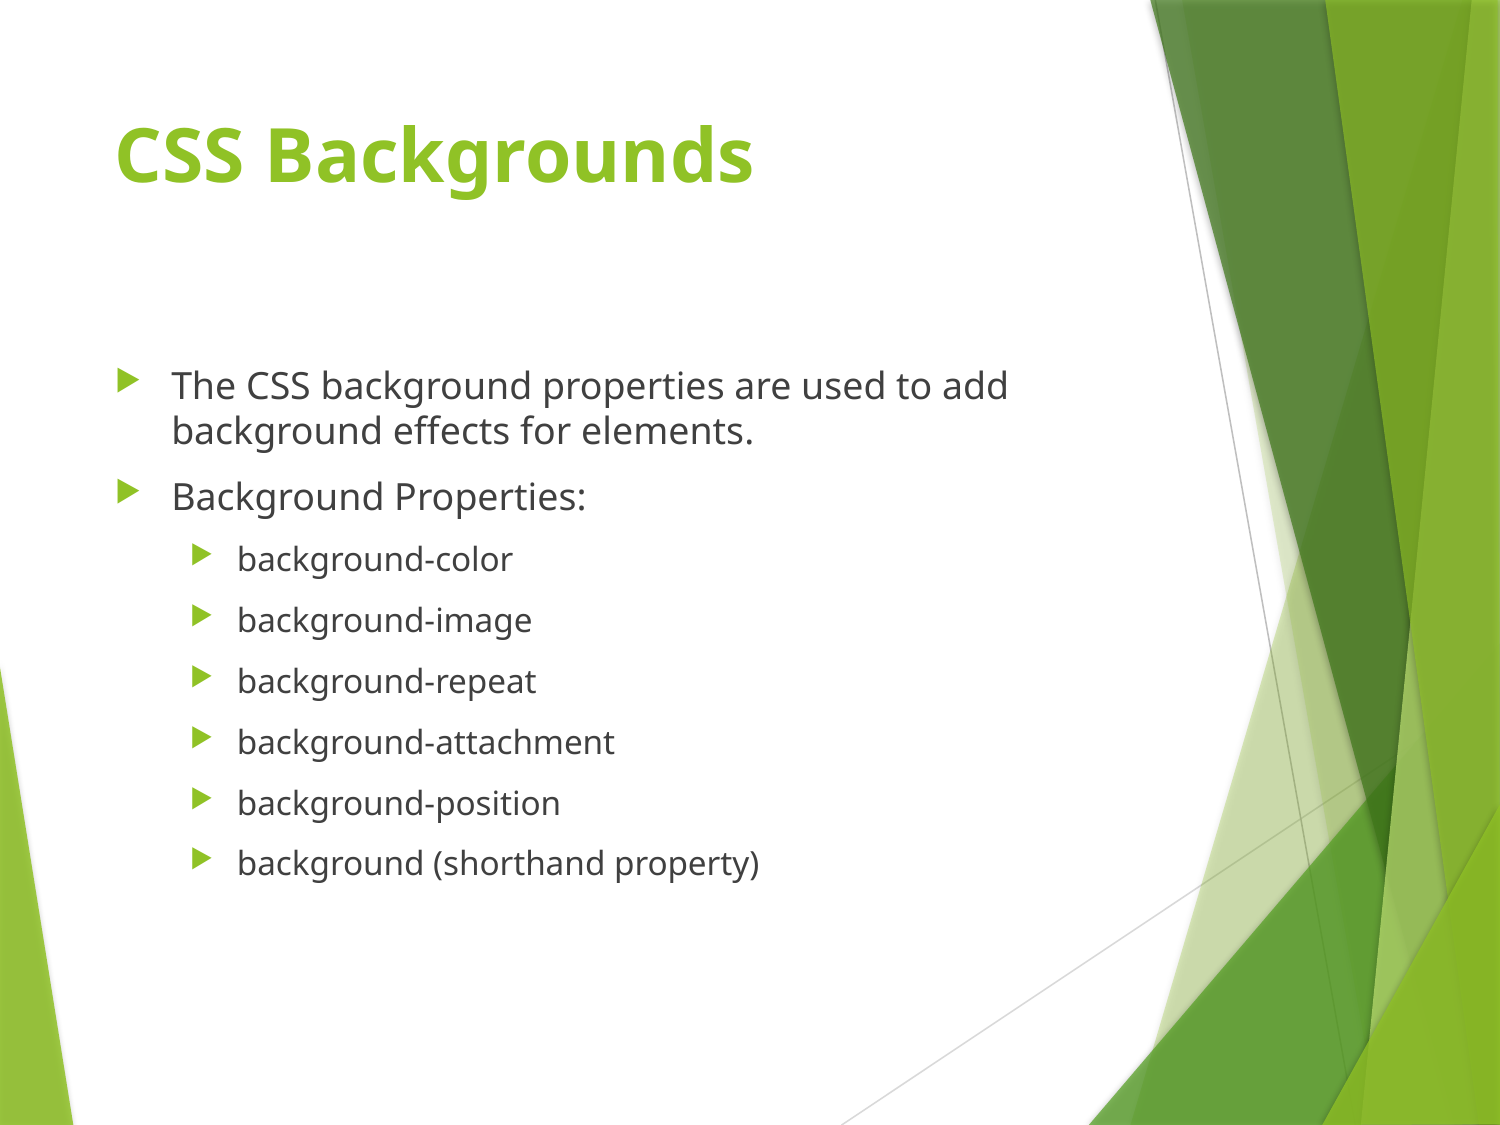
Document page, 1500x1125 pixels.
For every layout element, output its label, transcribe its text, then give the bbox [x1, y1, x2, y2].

list The CSS background properties are used to add background effects for elements. Background Properties: background-color background-image background-repeat background-attachment background-position background (shorthand property) [99, 354, 1142, 992]
title CSS Backgrounds [99, 99, 1142, 317]
